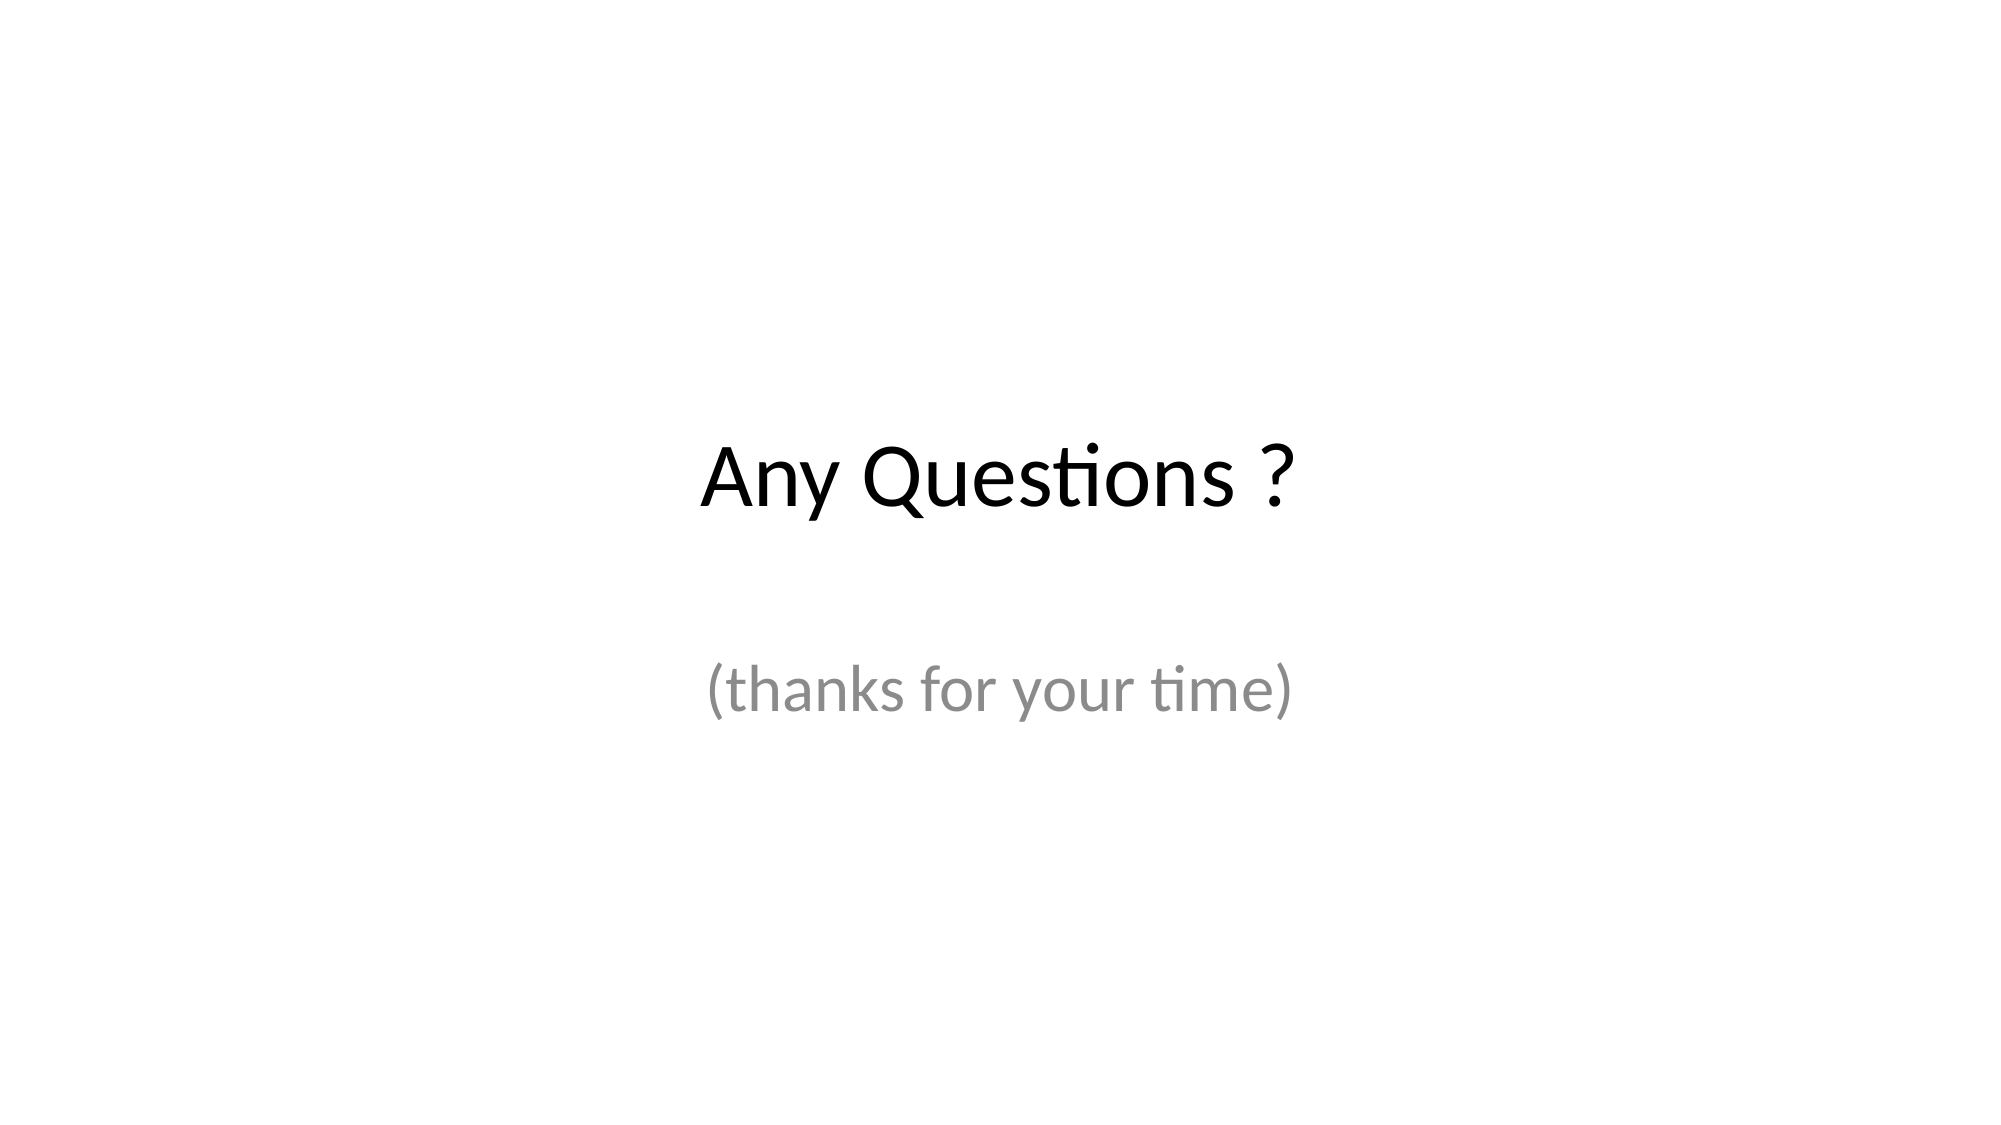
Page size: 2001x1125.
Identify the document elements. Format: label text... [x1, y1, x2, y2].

title Any Questions ? [150, 349, 1850, 591]
subtitle (thanks for your time) [300, 637, 1700, 925]
